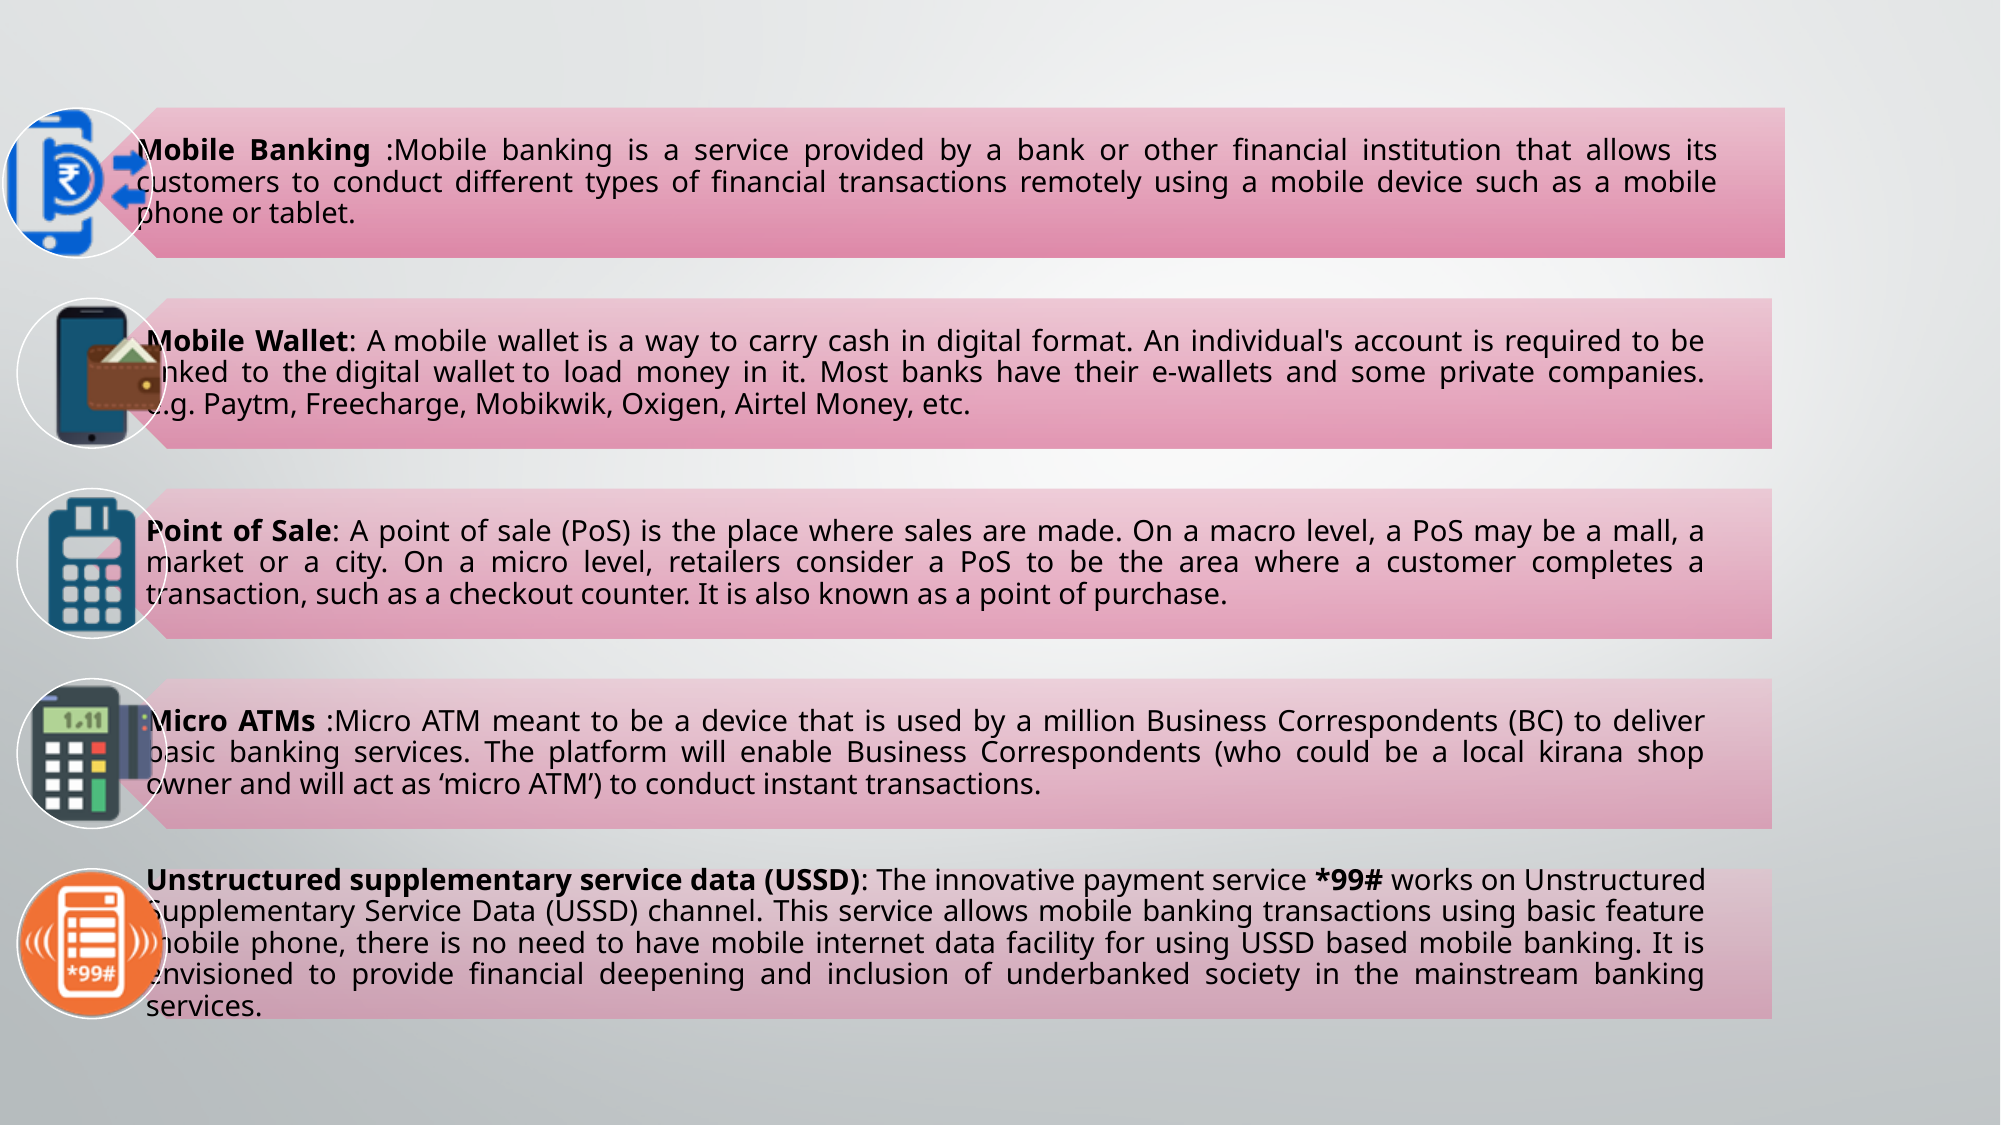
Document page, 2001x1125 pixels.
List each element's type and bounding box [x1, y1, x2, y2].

list [0, 107, 2000, 1020]
